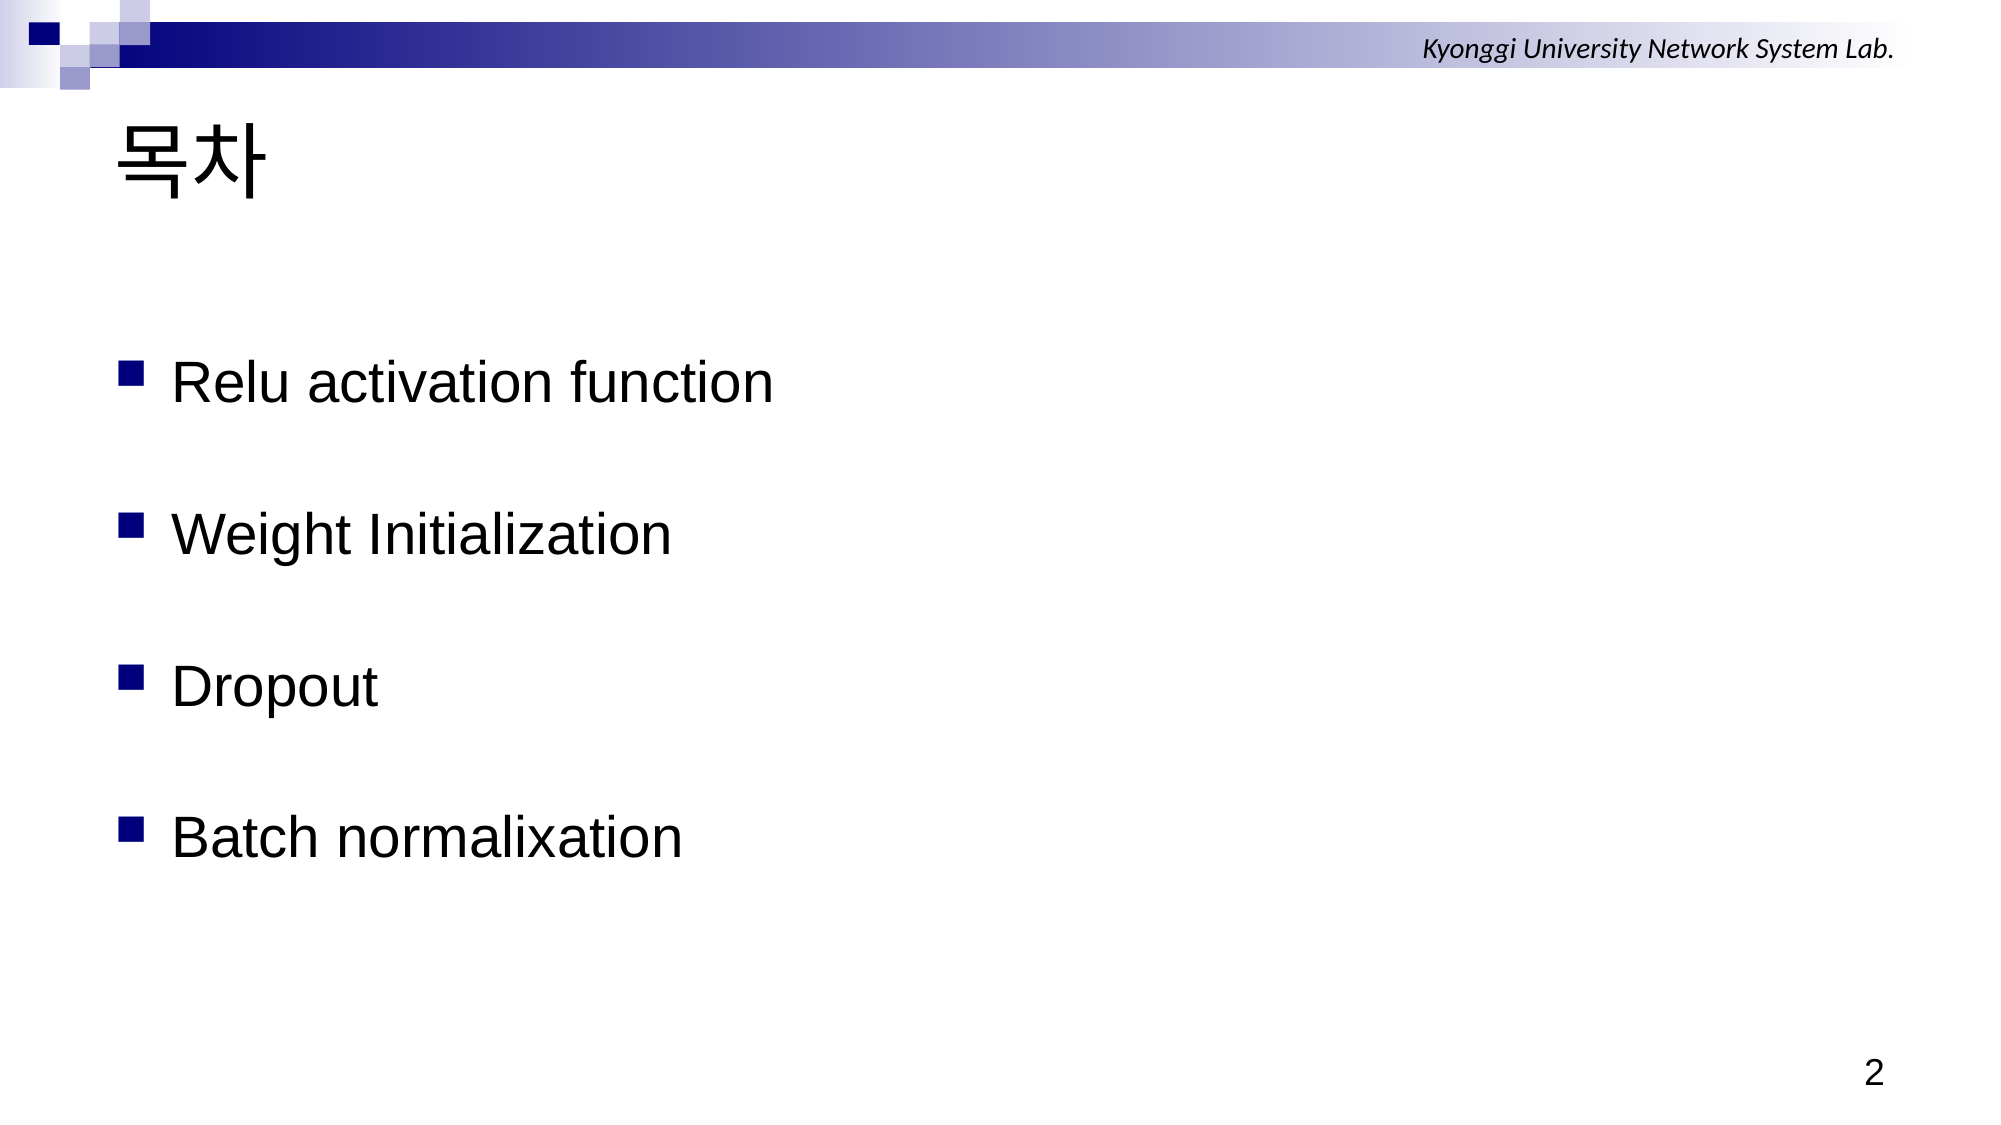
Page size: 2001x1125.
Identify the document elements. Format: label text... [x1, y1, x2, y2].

list Relu activation function Weight Initialization Dropout Batch normalixation [99, 267, 1900, 1012]
title 목차 [99, 75, 1900, 244]
slide_number 2 [1433, 1024, 1901, 1101]
